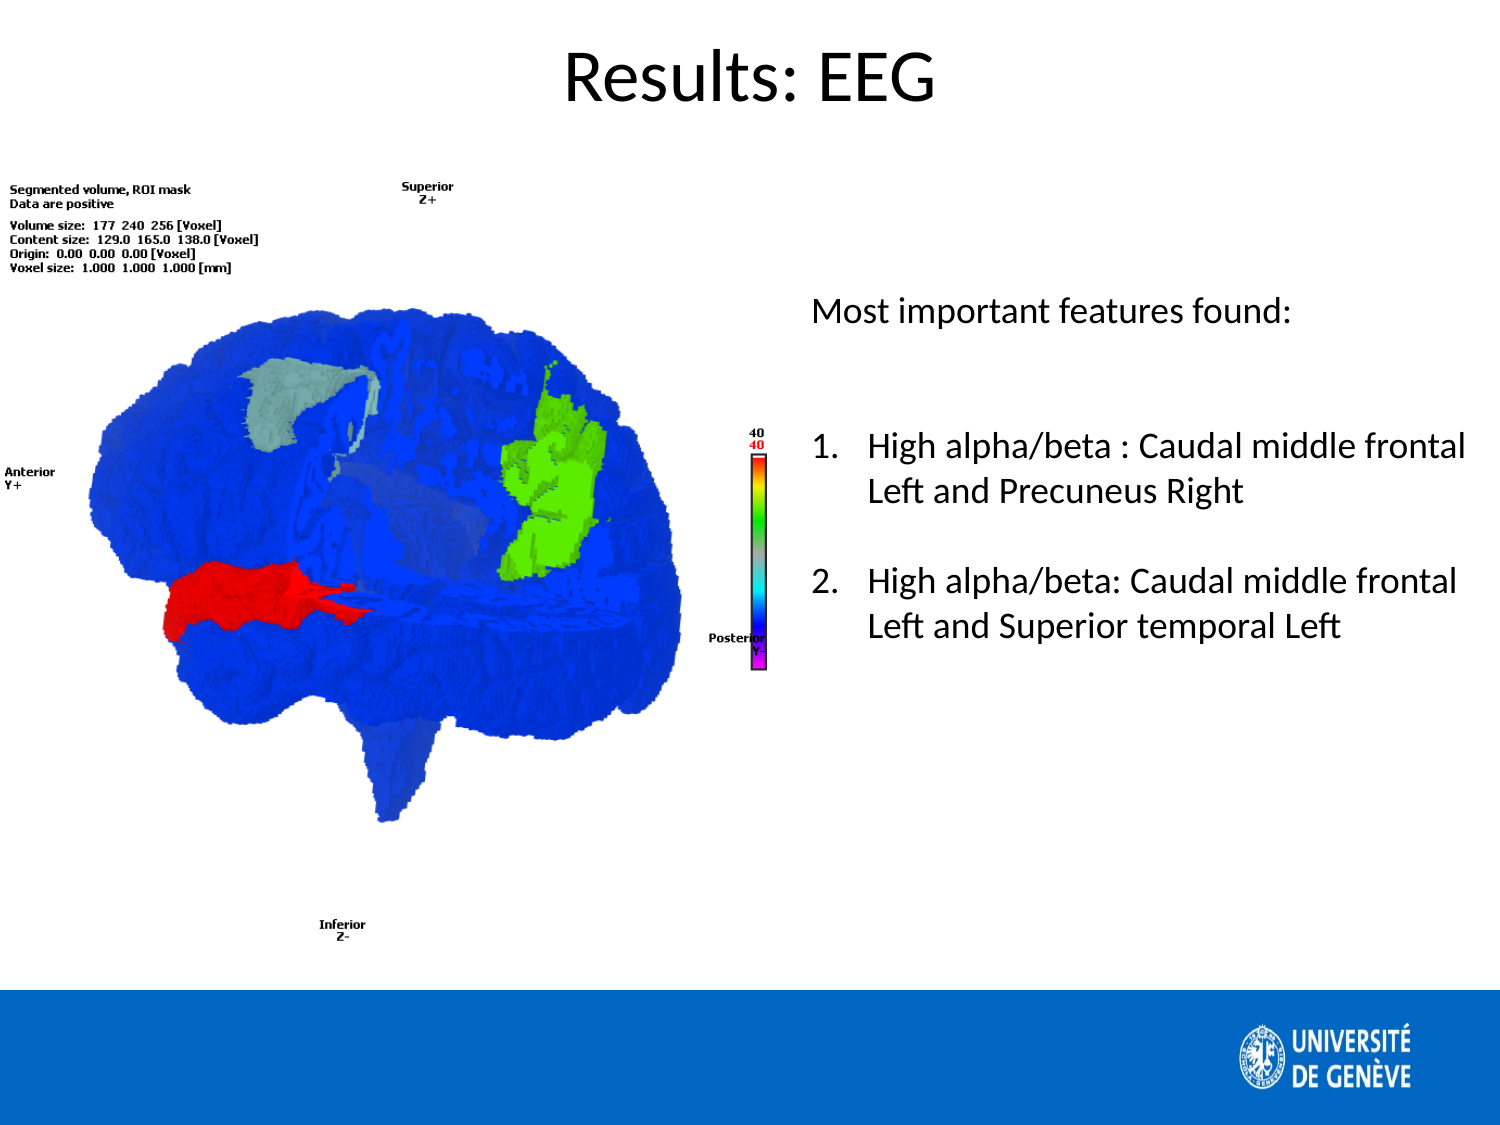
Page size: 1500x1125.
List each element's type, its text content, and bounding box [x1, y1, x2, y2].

text_box Most important features found: High alpha/beta : Caudal middle frontal Left and Precuneus Right High alpha/beta: Caudal middle frontal Left and Superior temporal Left [796, 278, 1500, 654]
text_box Results: EEG [70, 19, 1430, 124]
picture [4, 181, 767, 944]
picture [0, 990, 1500, 1125]
